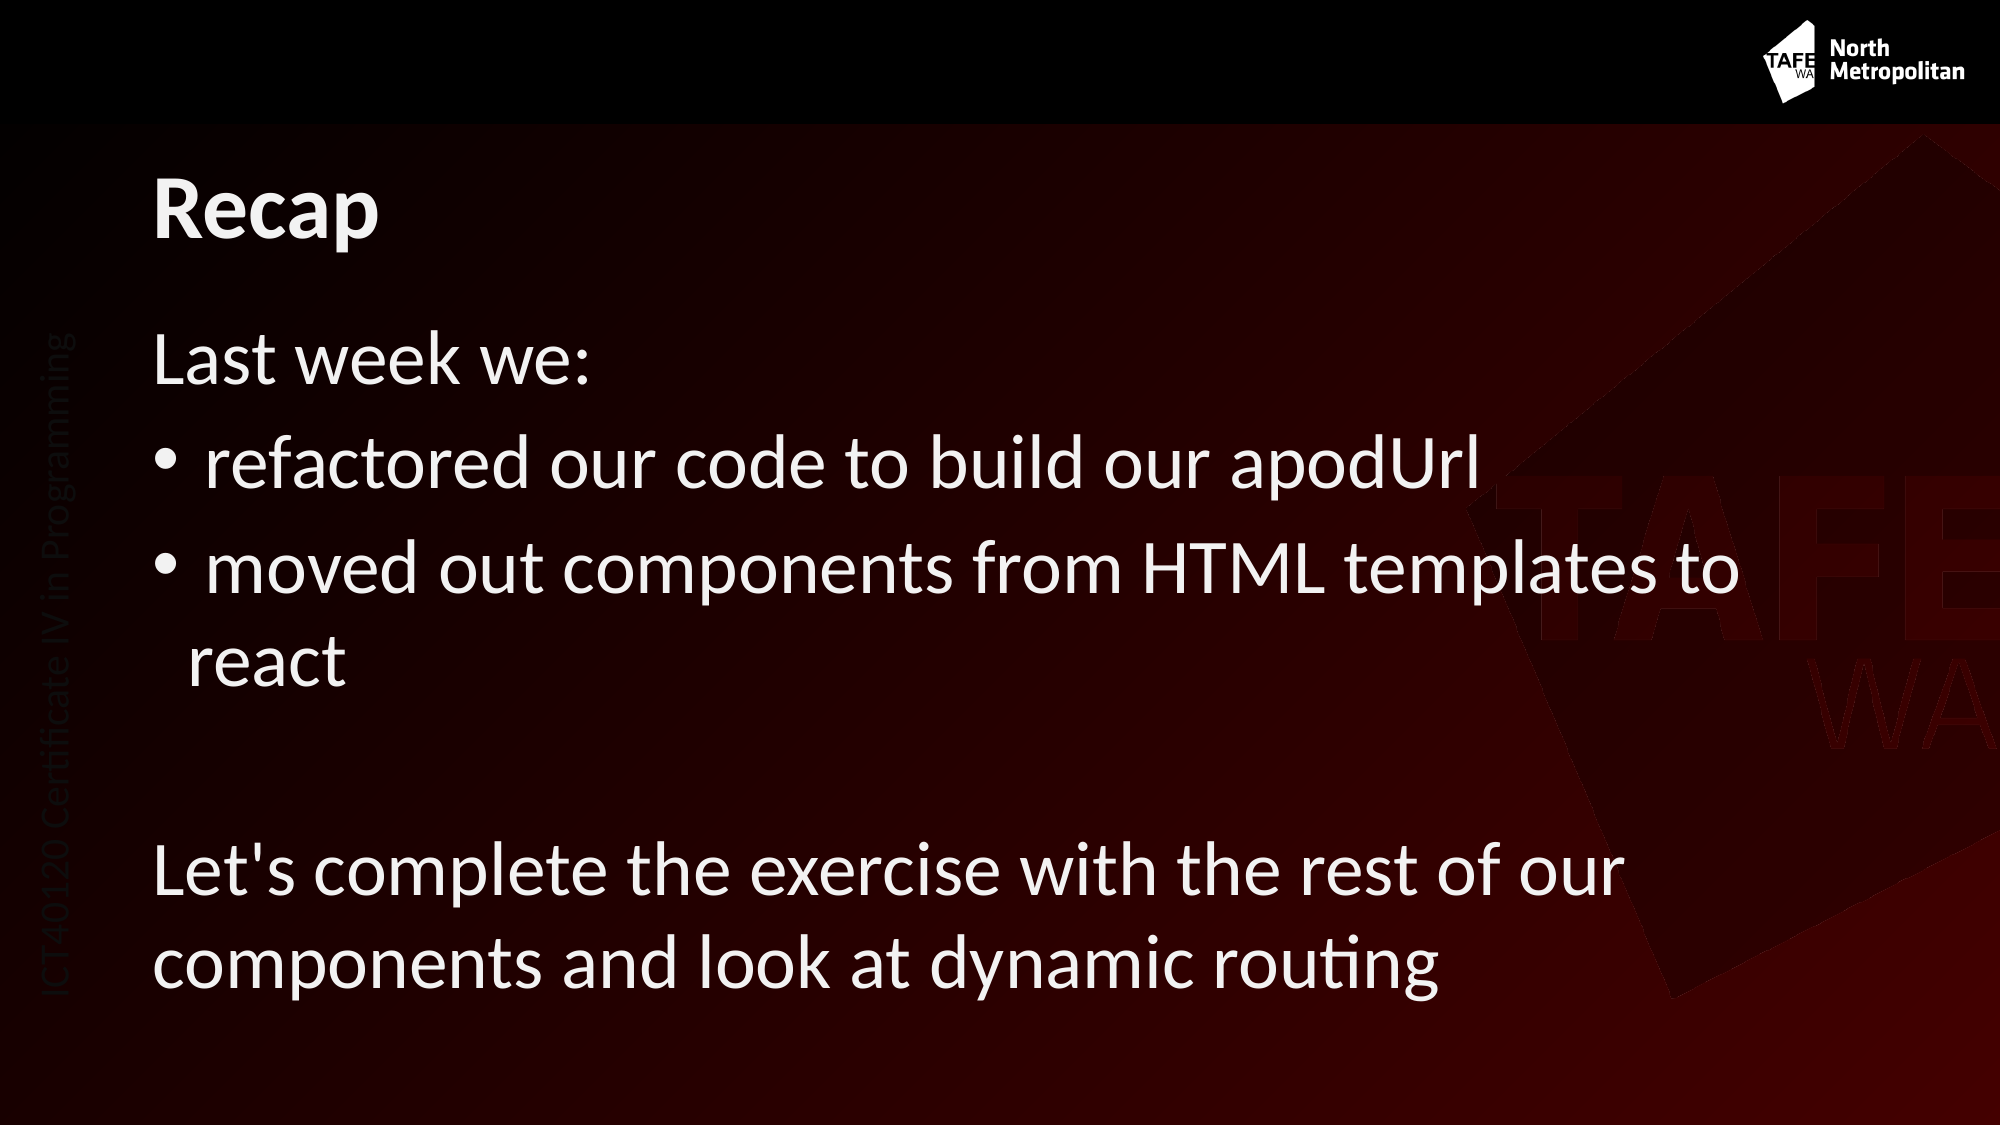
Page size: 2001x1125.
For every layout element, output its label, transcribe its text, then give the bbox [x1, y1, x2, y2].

list Last week we: refactored our code to build our apodUrl moved out components from HTML templates to react Let's complete the exercise with the rest of our components and look at dynamic routing [137, 299, 1863, 1014]
picture [0, 0, 2000, 124]
title Recap [137, 126, 1863, 278]
